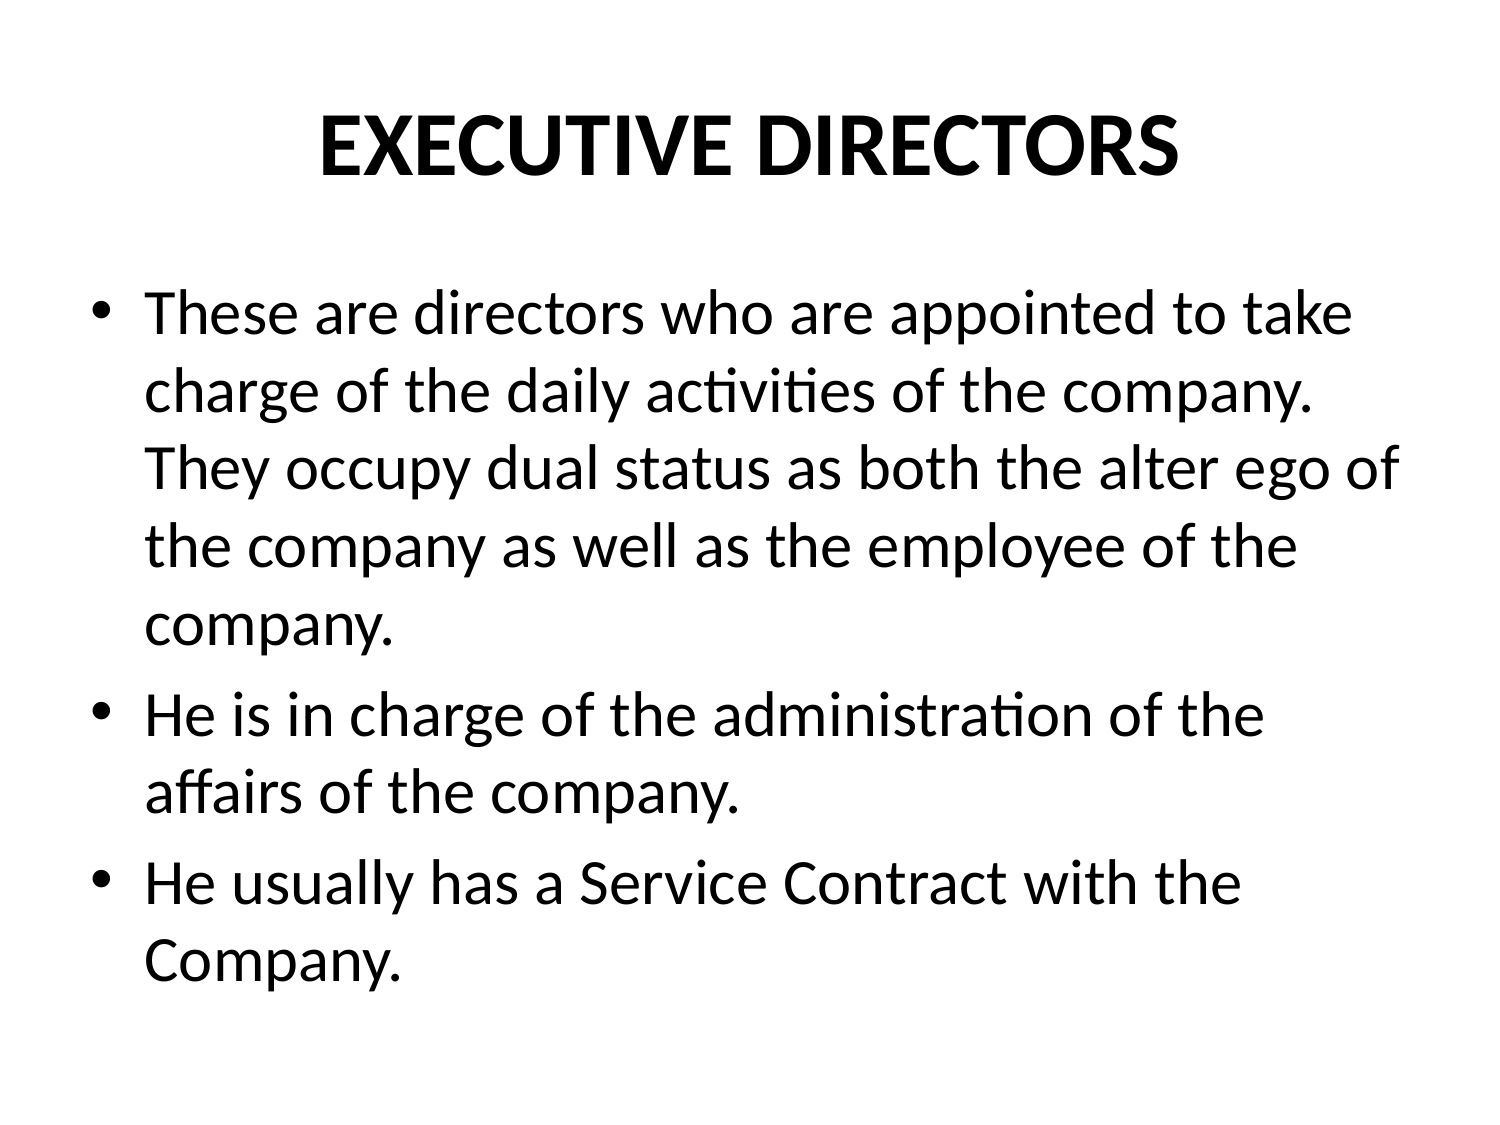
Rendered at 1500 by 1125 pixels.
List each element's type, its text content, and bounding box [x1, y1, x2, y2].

title EXECUTIVE DIRECTORS [75, 45, 1425, 233]
list These are directors who are appointed to take charge of the daily activities of the company. They occupy dual status as both the alter ego of the company as well as the employee of the company. He is in charge of the administration of the affairs of the company. He usually has a Service Contract with the Company. [75, 262, 1425, 1005]
